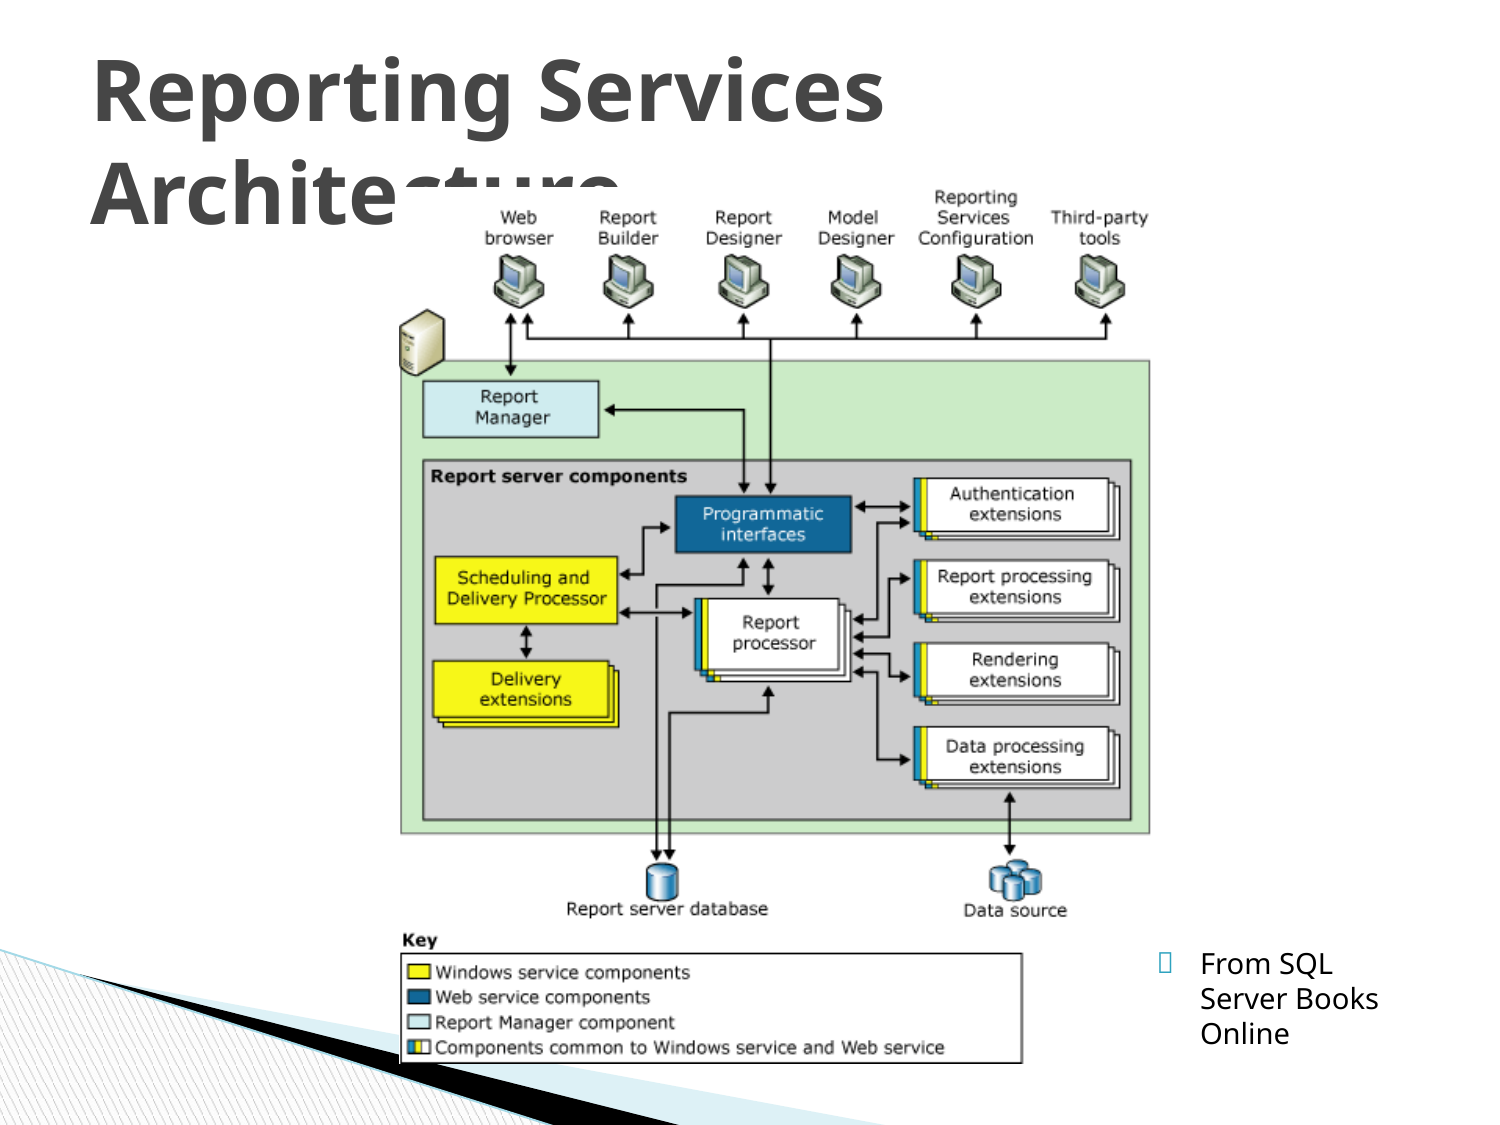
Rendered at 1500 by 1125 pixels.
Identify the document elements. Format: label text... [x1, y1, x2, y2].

list From SQL Server Books Online [1155, 937, 1413, 1063]
title Reporting Services Architecture [75, 45, 1425, 233]
picture [399, 187, 1152, 1065]
